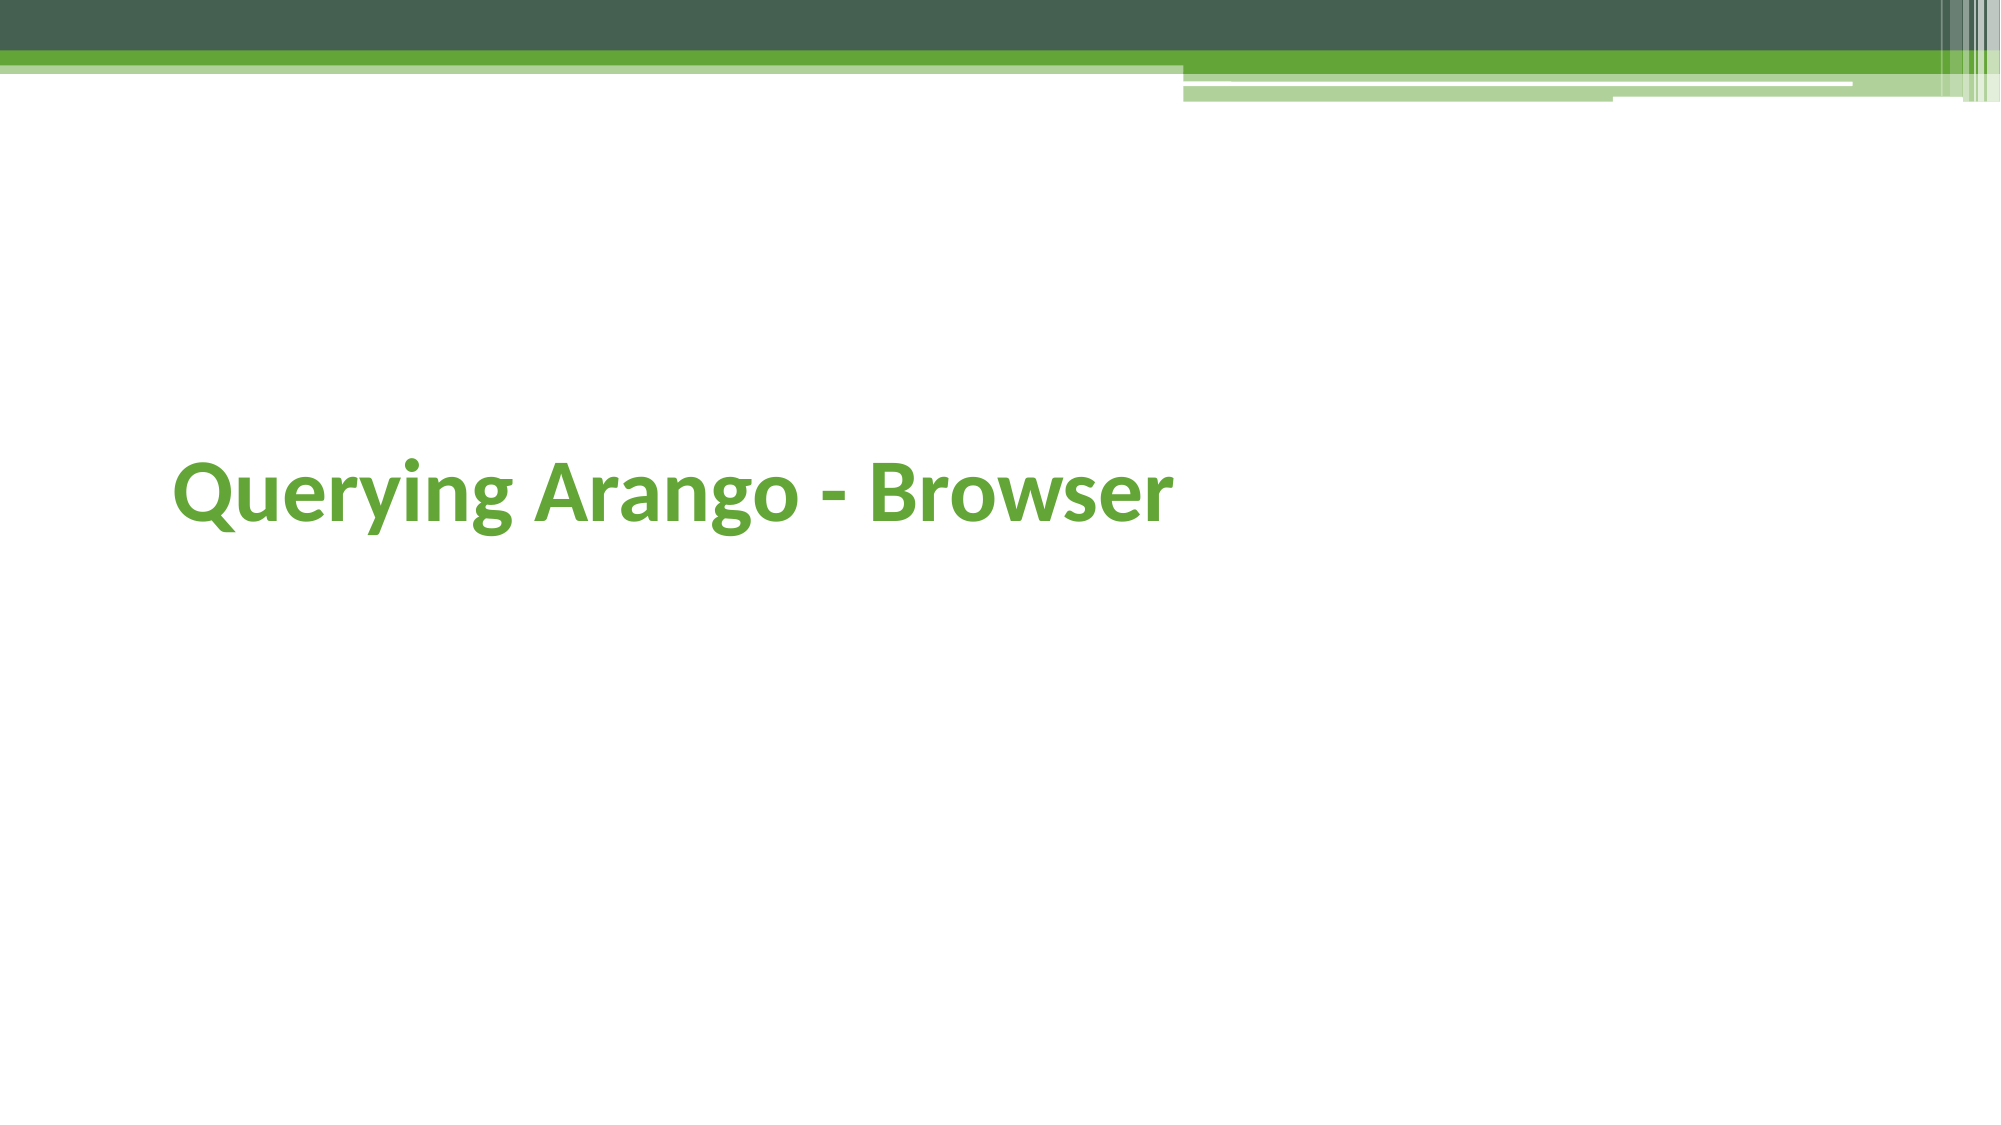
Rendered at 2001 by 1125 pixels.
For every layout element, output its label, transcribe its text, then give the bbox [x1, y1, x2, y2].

title Querying Arango - Browser [157, 322, 1858, 547]
